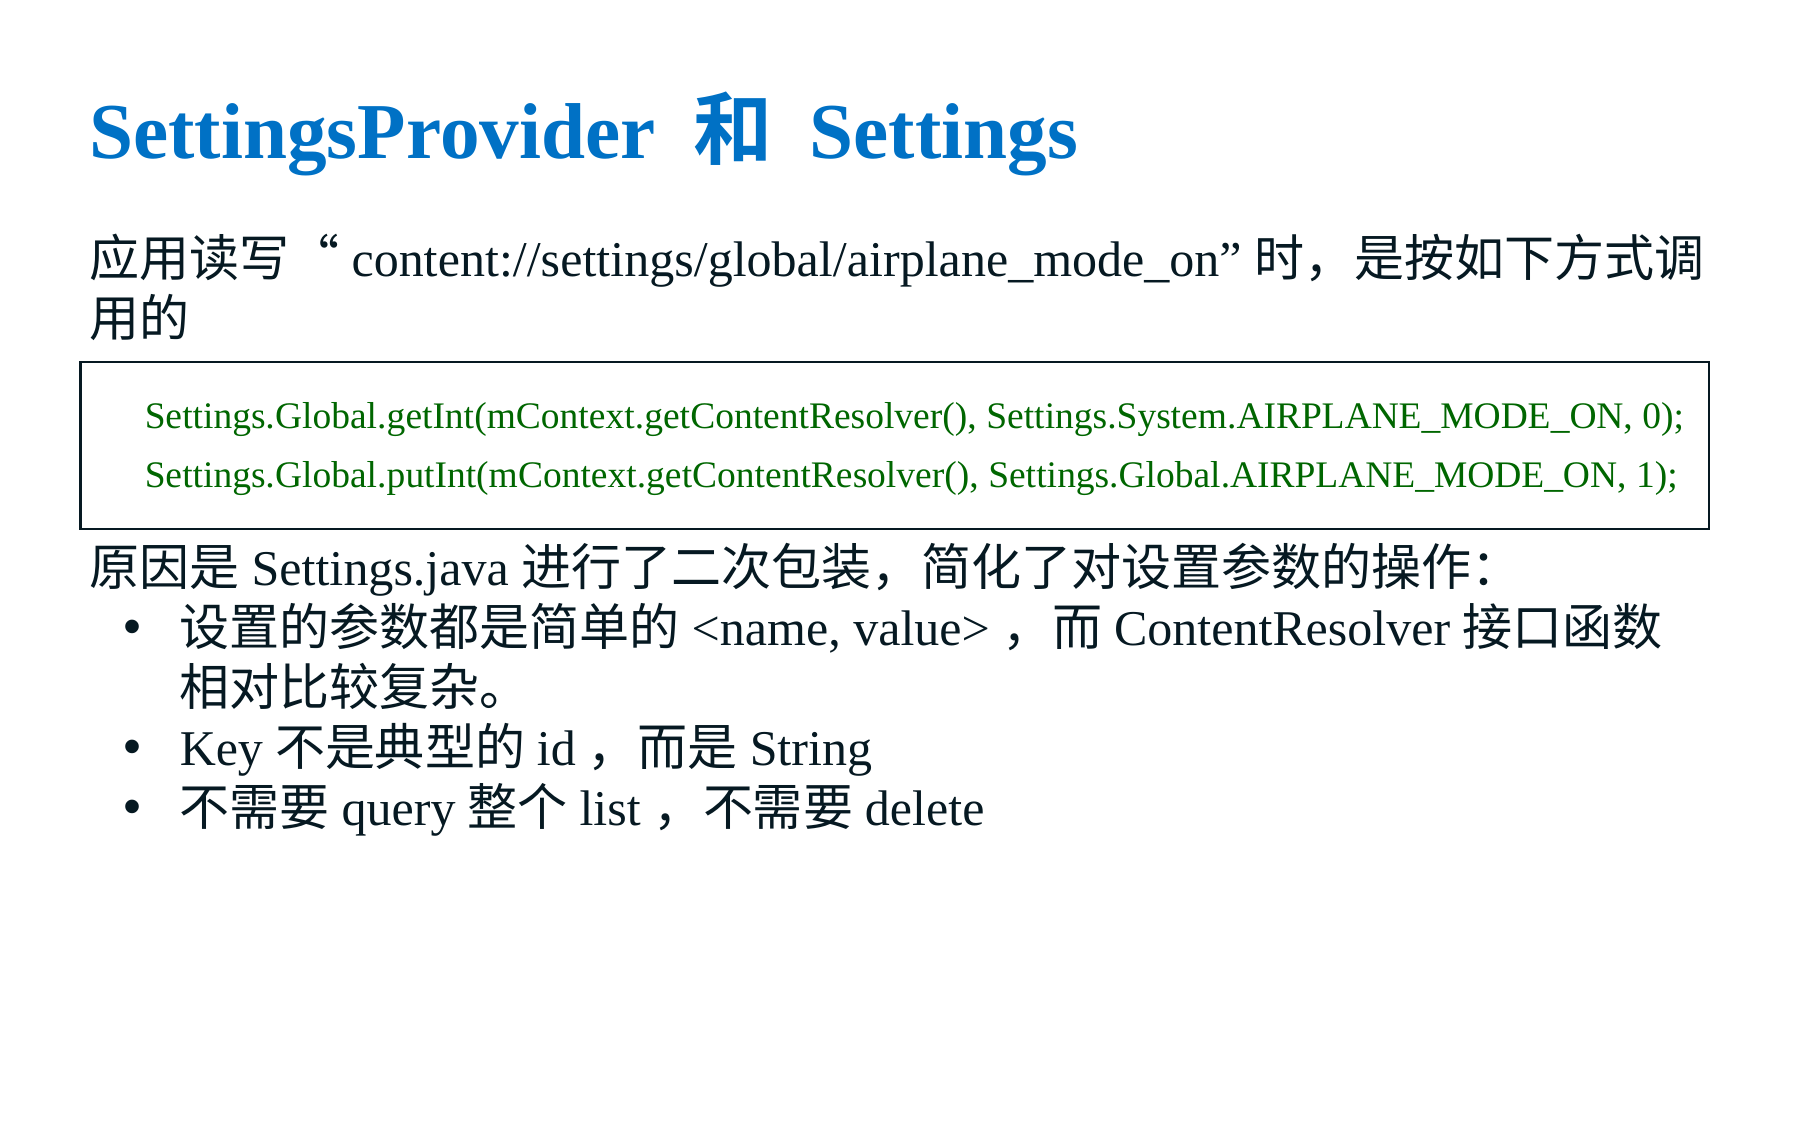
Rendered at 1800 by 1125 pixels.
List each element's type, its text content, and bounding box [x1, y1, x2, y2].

title SettingsProvider 和 Settings [89, 66, 1710, 188]
list 应用读写“content://settings/global/airplane_mode_on”时，是按如下方式调用的 原因是Settings.java进行了二次包装，简化了对设置参数的操作： 设置的参数都是简单的<name, value>，而ContentResolver接口函数相对比较复杂。 Key不是典型的id，而是String 不需要query整个list，不需要delete [89, 530, 1710, 971]
list 应用读写“content://settings/global/airplane_mode_on”时，是按如下方式调用的 原因是Settings.java进行了二次包装，简化了对设置参数的操作： 设置的参数都是简单的<name, value>，而ContentResolver接口函数相对比较复杂。 Key不是典型的id，而是String 不需要query整个list，不需要delete [89, 226, 1710, 362]
text_box Settings.Global.getInt(mContext.getContentResolver(), Settings.System.AIRPLANE_MODE_ON, 0); Settings.Global.putInt(mContext.getContentResolver(), Settings.Global.AIRPLANE_MODE_ON, 1); [80, 362, 1710, 530]
